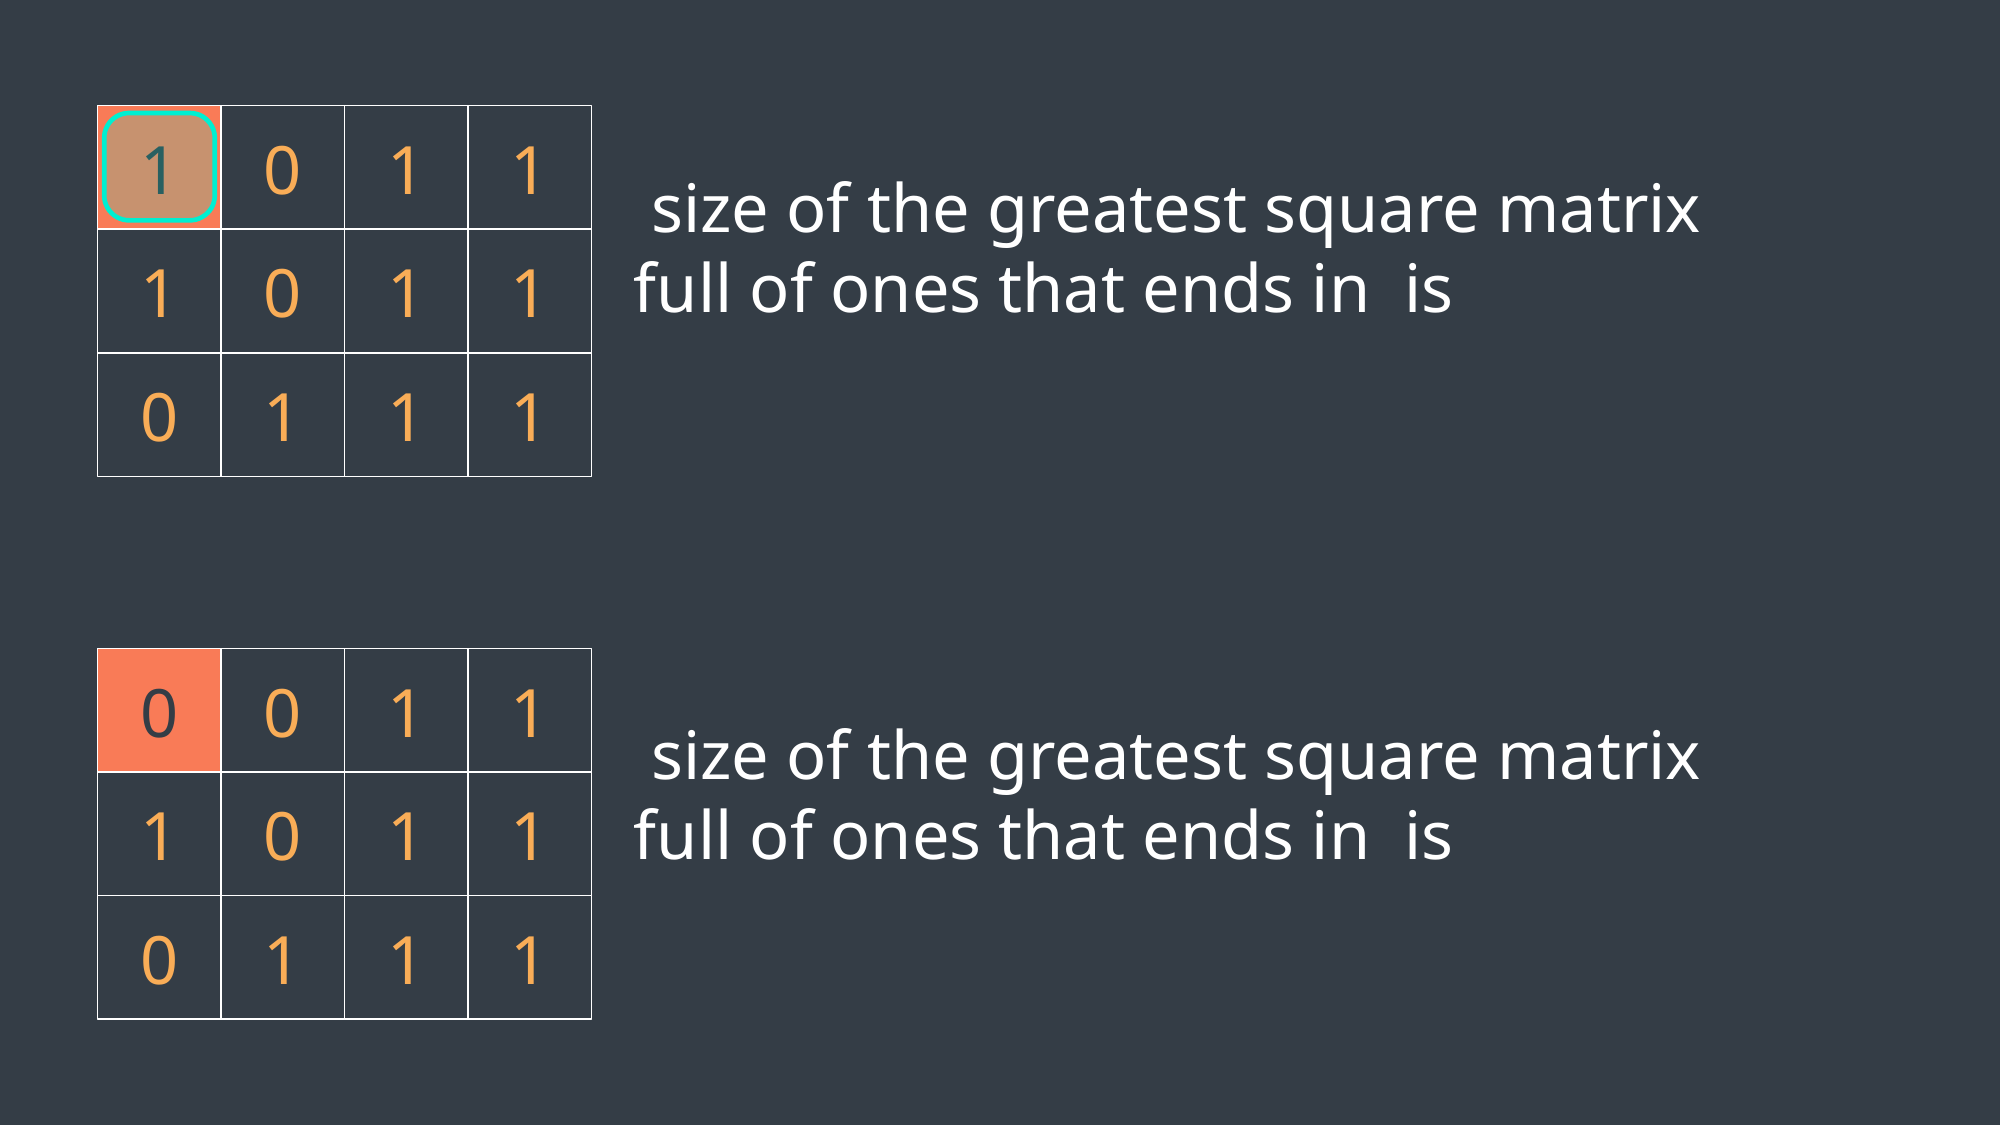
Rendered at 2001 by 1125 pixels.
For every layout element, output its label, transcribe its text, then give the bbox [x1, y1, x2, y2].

text_box 0 [221, 229, 344, 352]
text_box 1 [344, 772, 468, 895]
text_box 1 [344, 648, 468, 772]
text_box 0 [221, 648, 344, 772]
text_box 0 [97, 352, 221, 477]
text_box 0 [97, 895, 221, 1020]
text_box 1 [221, 352, 344, 477]
text_box 1 [468, 105, 592, 229]
text_box 1 [468, 648, 592, 772]
text_box 0 [221, 105, 344, 229]
text_box 1 [344, 352, 468, 477]
text_box 1 [97, 772, 221, 895]
text_box 1 [97, 105, 221, 229]
text_box 0 [97, 648, 221, 772]
text_box 1 [344, 105, 468, 229]
text_box 1 [468, 895, 592, 1020]
text_box 1 [468, 352, 592, 477]
text_box 1 [468, 229, 592, 352]
text_box 1 [344, 895, 468, 1020]
text_box 1 [344, 229, 468, 352]
text_box 1 [97, 229, 221, 352]
text_box [104, 112, 215, 221]
text_box 1 [221, 895, 344, 1020]
text_box 0 [221, 772, 344, 895]
text_box 1 [468, 772, 592, 895]
